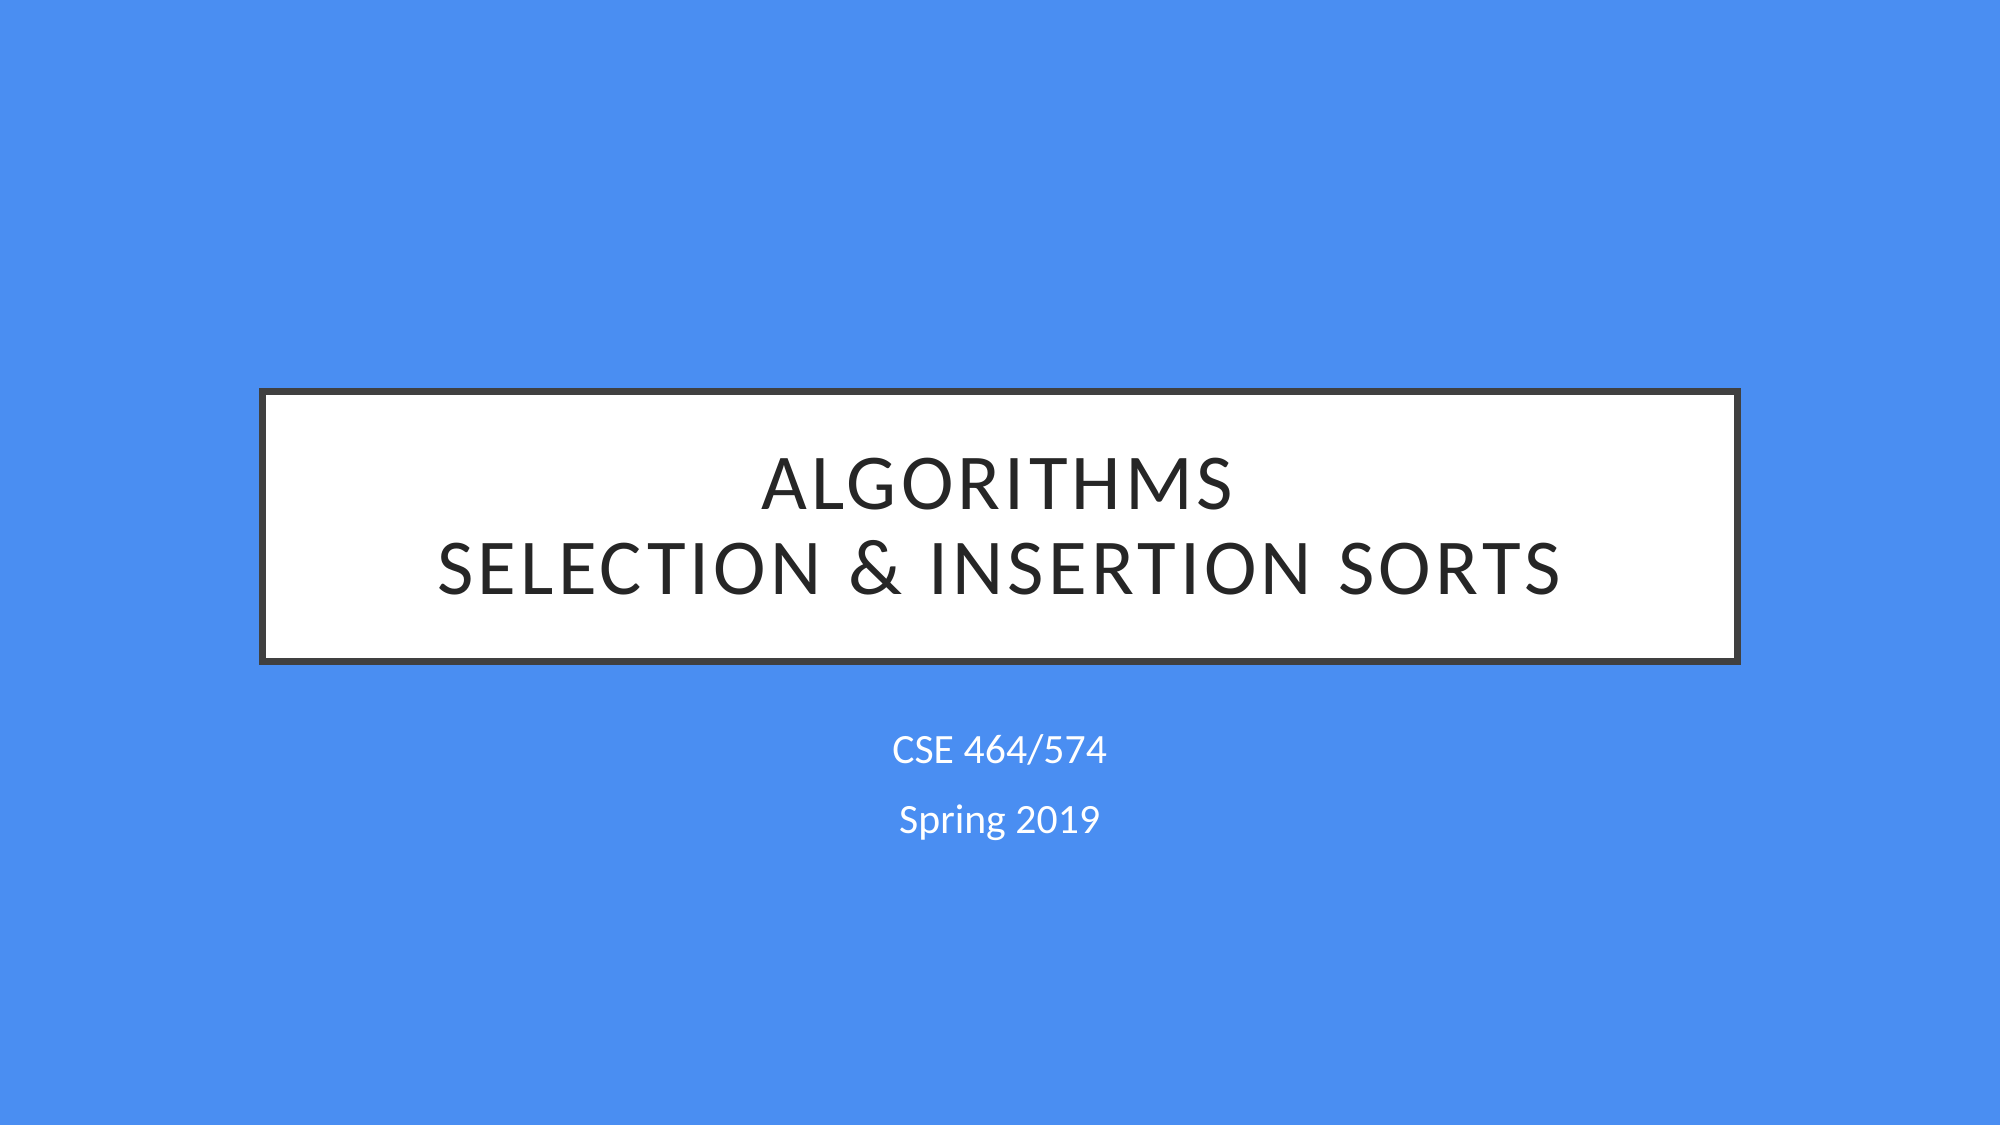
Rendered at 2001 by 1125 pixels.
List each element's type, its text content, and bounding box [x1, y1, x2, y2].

subtitle CSE 464/574 Spring 2019 [442, 713, 1558, 918]
title Algorithms Selection & insertion Sorts [259, 388, 1741, 665]
